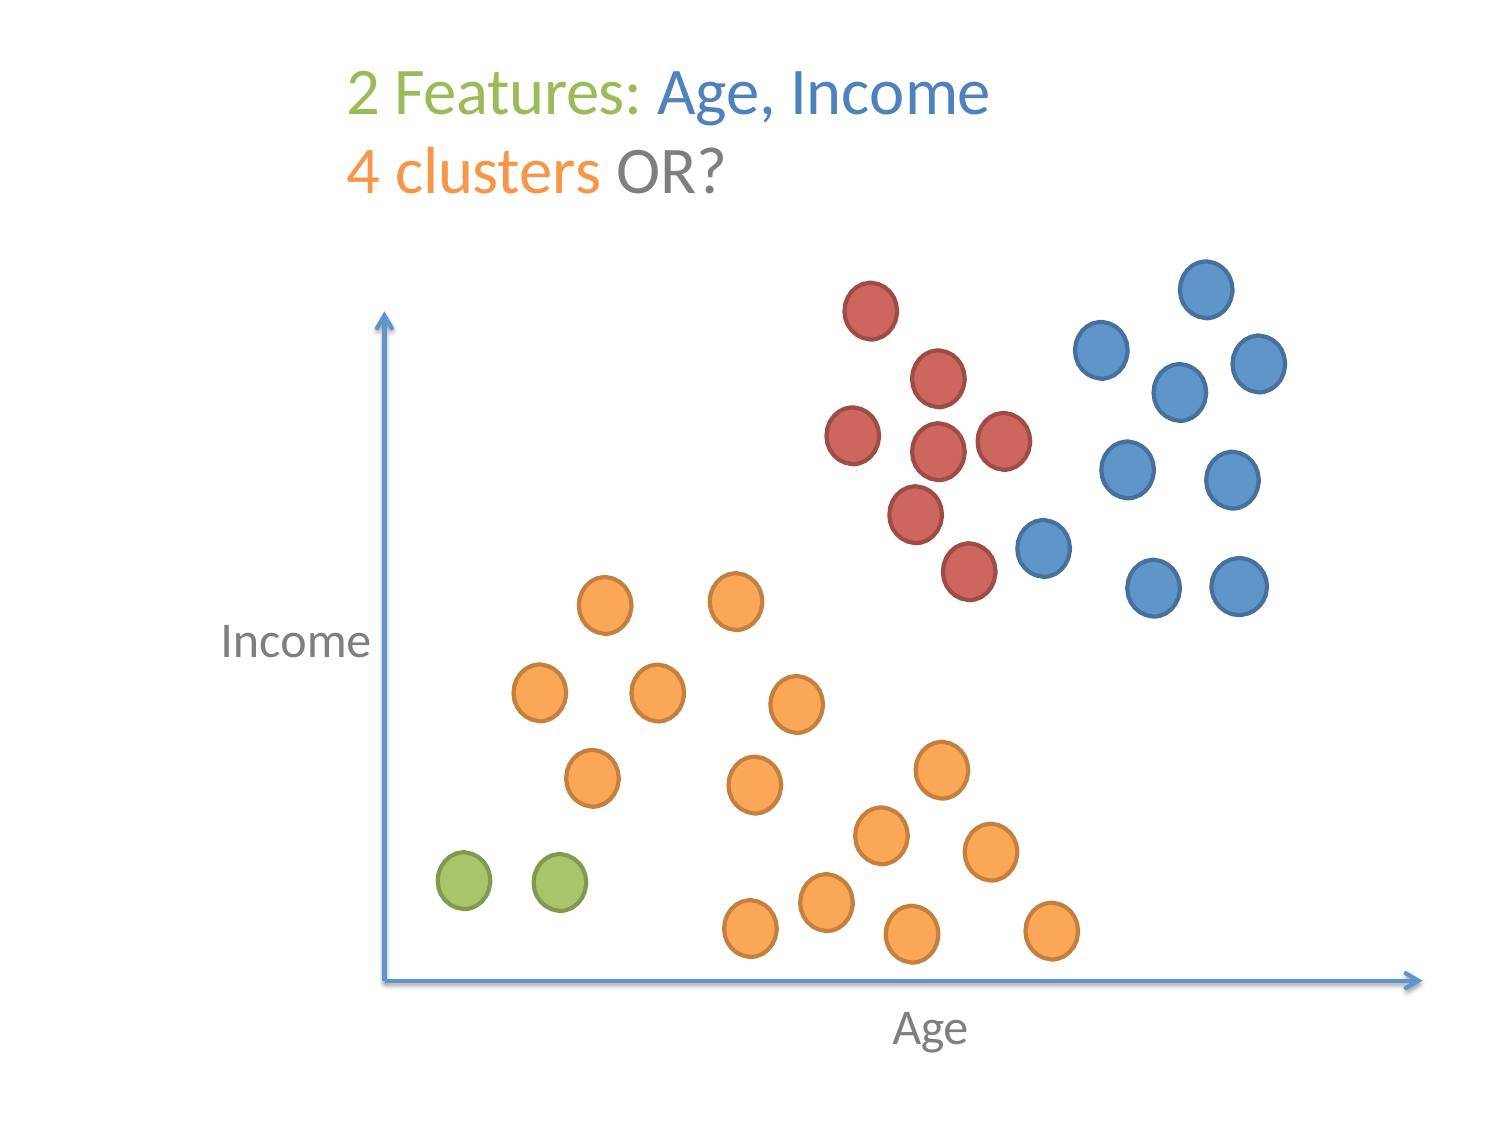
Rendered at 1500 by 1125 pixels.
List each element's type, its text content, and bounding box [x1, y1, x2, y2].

text_box [437, 852, 491, 910]
text_box [1403, 970, 1423, 991]
text_box [1206, 451, 1259, 509]
text_box [1232, 335, 1286, 393]
text_box [360, 290, 409, 992]
text_box [728, 756, 782, 814]
text_box [533, 854, 587, 911]
text_box [885, 905, 939, 963]
text_box [578, 577, 632, 634]
text_box [724, 900, 777, 958]
text_box [1025, 902, 1079, 960]
footer Age [890, 994, 972, 1058]
text_box Income [218, 607, 374, 671]
text_box [855, 807, 908, 865]
text_box [826, 407, 880, 465]
text_box [912, 350, 965, 408]
text_box [844, 282, 898, 340]
text_box [1075, 321, 1128, 379]
text_box [374, 311, 395, 331]
text_box [977, 412, 1031, 470]
text_box [1211, 558, 1268, 616]
text_box [513, 664, 567, 722]
text_box [1101, 441, 1154, 499]
text_box 2 Features: Age, Income 4 clusters OR? [344, 48, 1003, 211]
text_box [912, 423, 965, 481]
text_box [1017, 520, 1070, 577]
text_box [800, 874, 853, 932]
text_box [631, 664, 685, 722]
text_box [889, 486, 942, 544]
text_box [1153, 364, 1207, 421]
text_box [709, 573, 763, 631]
text_box [1179, 261, 1233, 319]
text_box [1127, 559, 1180, 617]
text_box [377, 959, 1447, 1008]
text_box [915, 741, 969, 799]
text_box [566, 749, 619, 807]
text_box [964, 823, 1018, 881]
text_box [942, 543, 996, 601]
text_box [770, 676, 823, 733]
